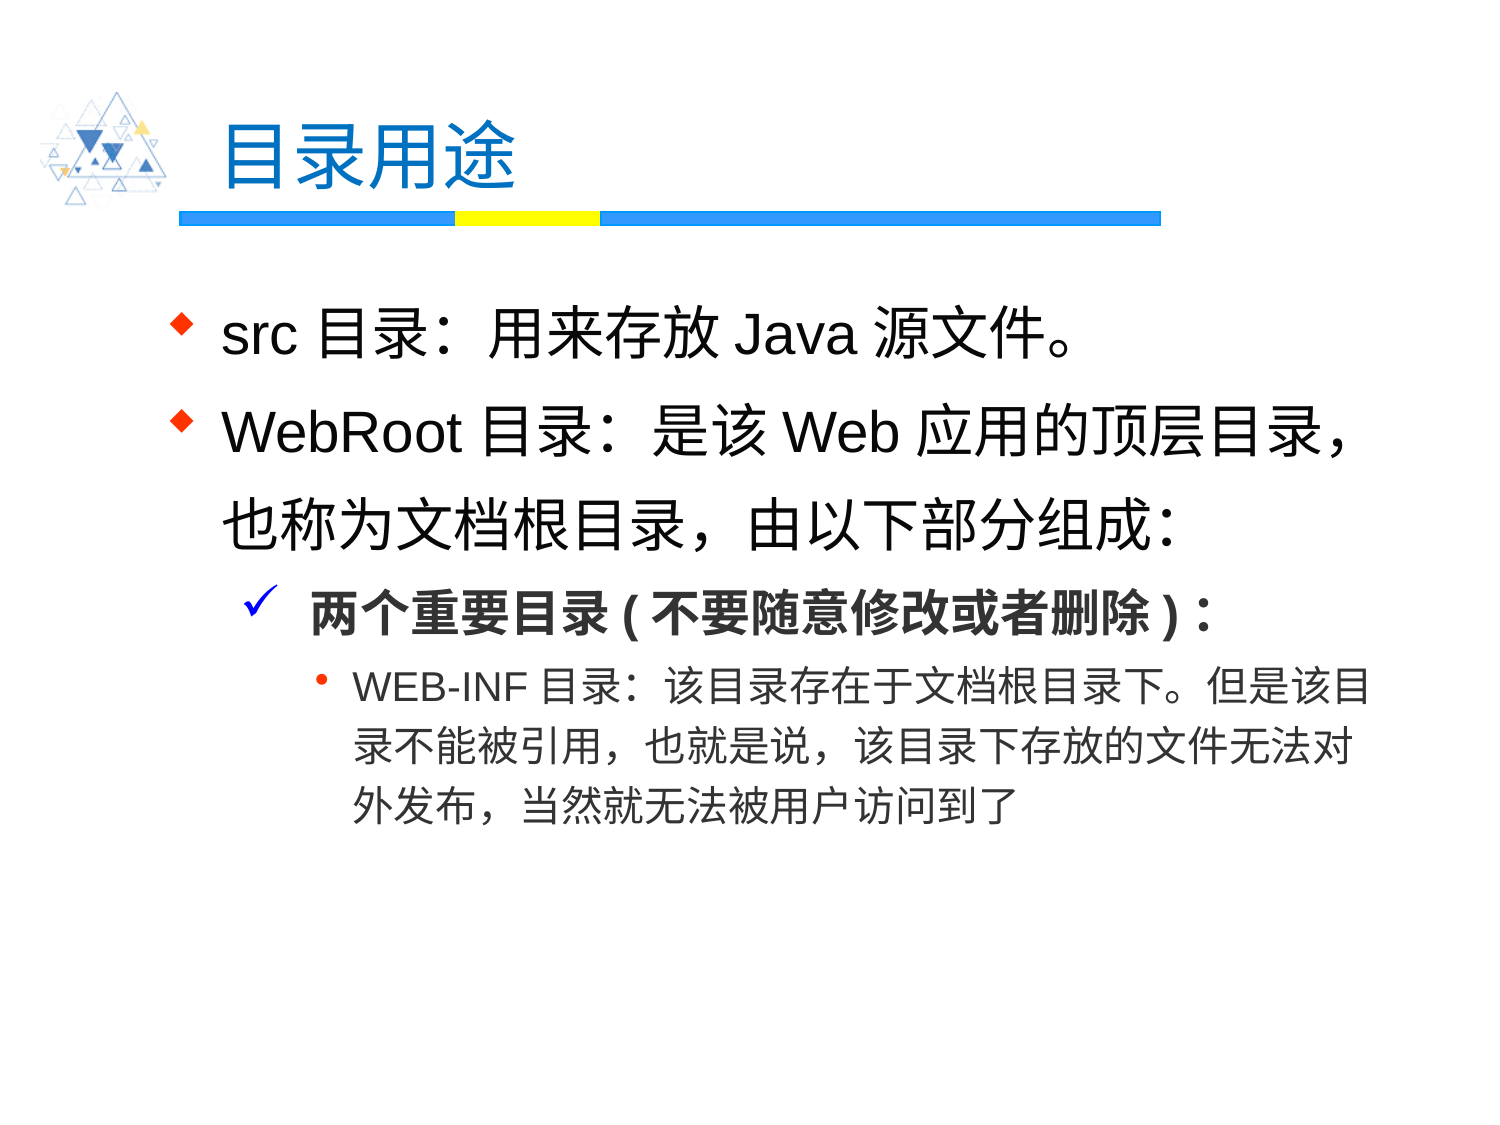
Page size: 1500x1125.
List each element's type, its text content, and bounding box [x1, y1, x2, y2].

title 目录用途 [202, 96, 954, 210]
list src目录：用来存放Java源文件。 WebRoot目录：是该Web应用的顶层目录，也称为文档根目录，由以下部分组成： 两个重要目录(不要随意修改或者删除)： WEB-INF目录：该目录存在于文档根目录下。但是该目录不能被引用，也就是说，该目录下存放的文件无法对外发布，当然就无法被用户访问到了 [149, 274, 1404, 1055]
picture [40, 87, 171, 210]
